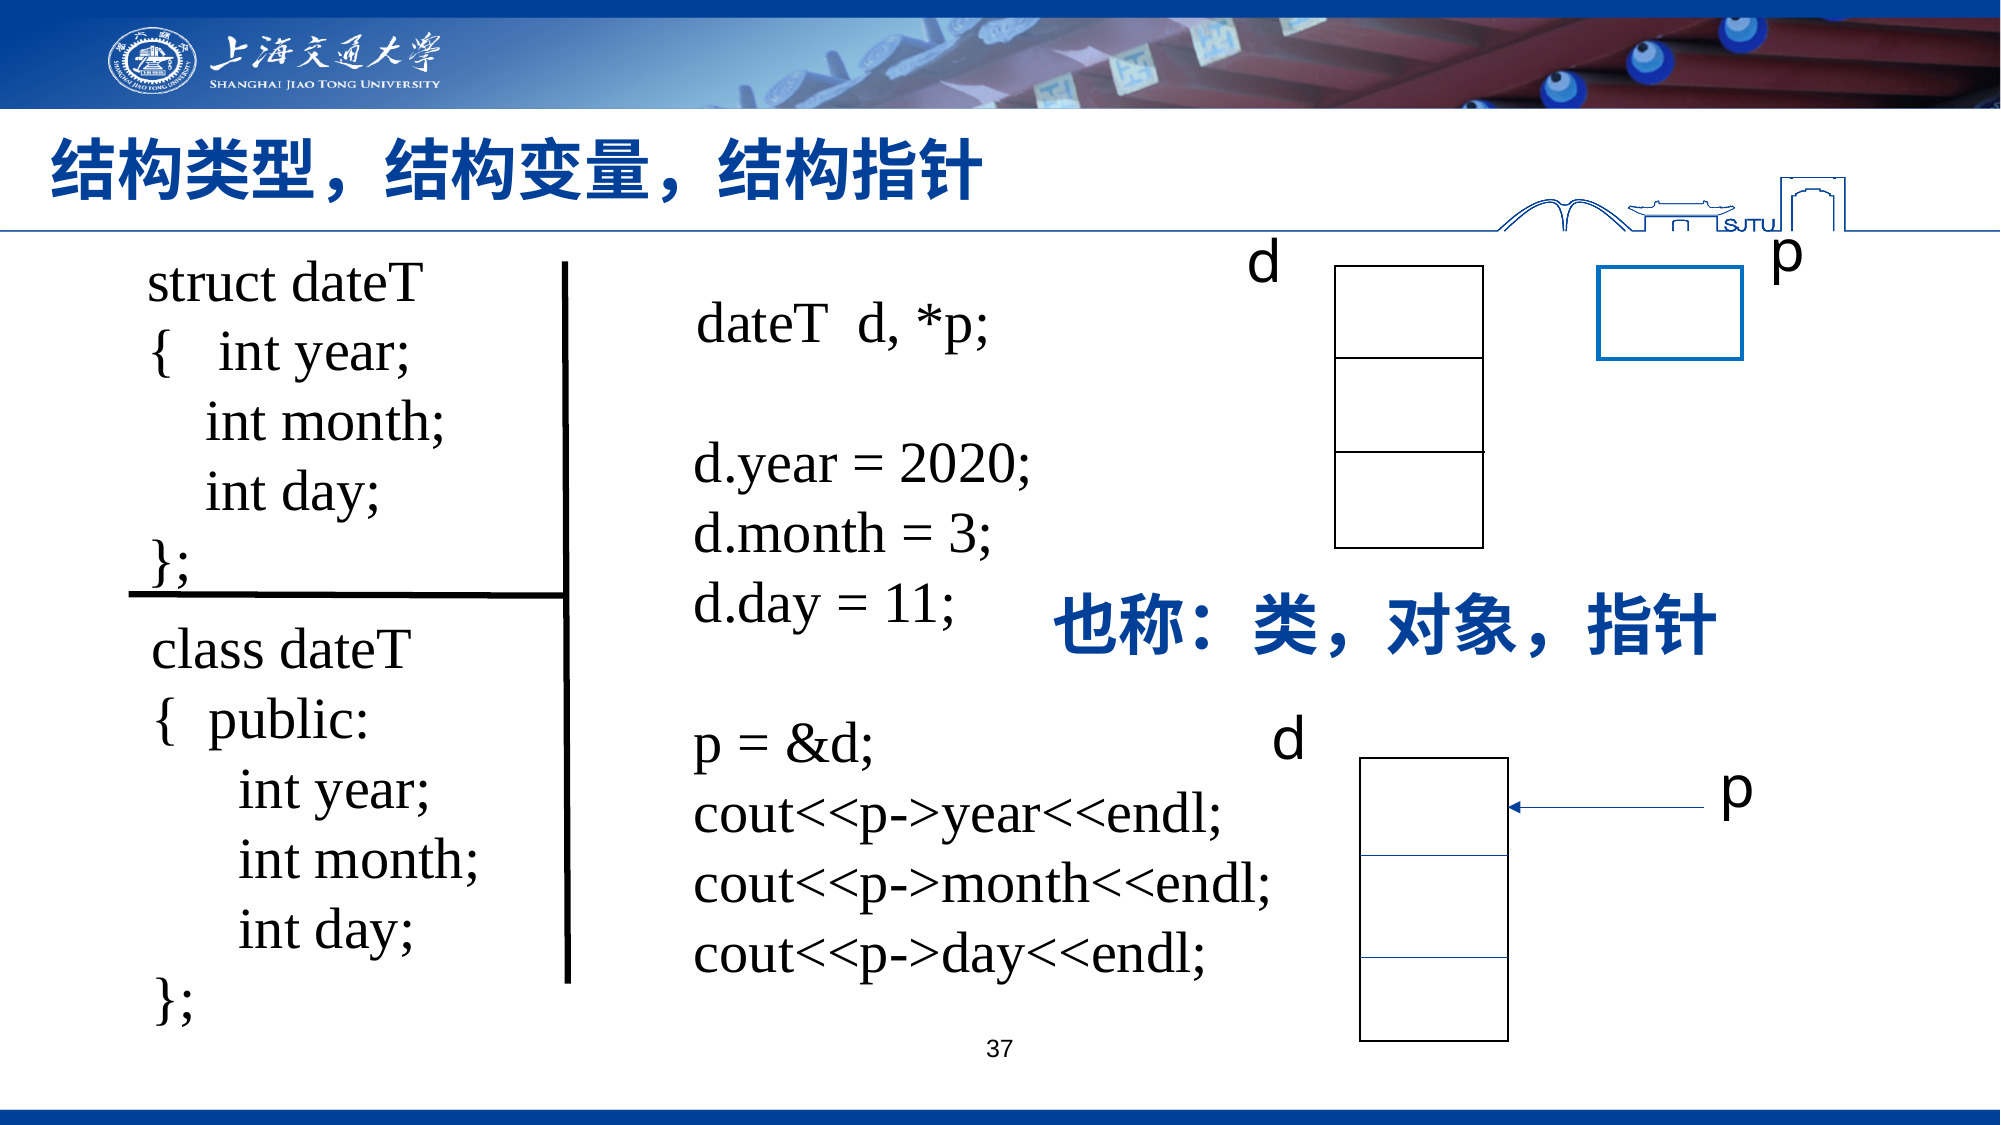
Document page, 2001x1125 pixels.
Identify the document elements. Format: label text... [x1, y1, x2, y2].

text_box [1359, 757, 1509, 1042]
text_box struct dateT { int year; int month; int day; }; [132, 235, 583, 600]
title 结构类型，结构变量，结构指针 [35, 109, 1567, 237]
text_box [564, 261, 568, 594]
text_box [1598, 266, 1743, 360]
text_box p [1754, 205, 1863, 291]
text_box [1334, 453, 1484, 549]
text_box dateT d, *p; d.year = 2020; d.month = 3; d.day = 11; p = &d; cout<<p->year<<endl; cout<<p->month<<endl; cout<<p->day<<endl; [621, 276, 1436, 992]
text_box p [1704, 741, 1812, 827]
slide_number 37 [762, 1025, 1238, 1100]
text_box class dateT { public: int year; int month; int day; }; [137, 602, 588, 1038]
text_box [1334, 265, 1484, 452]
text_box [564, 596, 568, 984]
text_box d [1232, 216, 1318, 302]
text_box 也称：类，对象，指针 [1037, 564, 1922, 693]
picture [0, 0, 2001, 109]
text_box d [1257, 693, 1343, 779]
